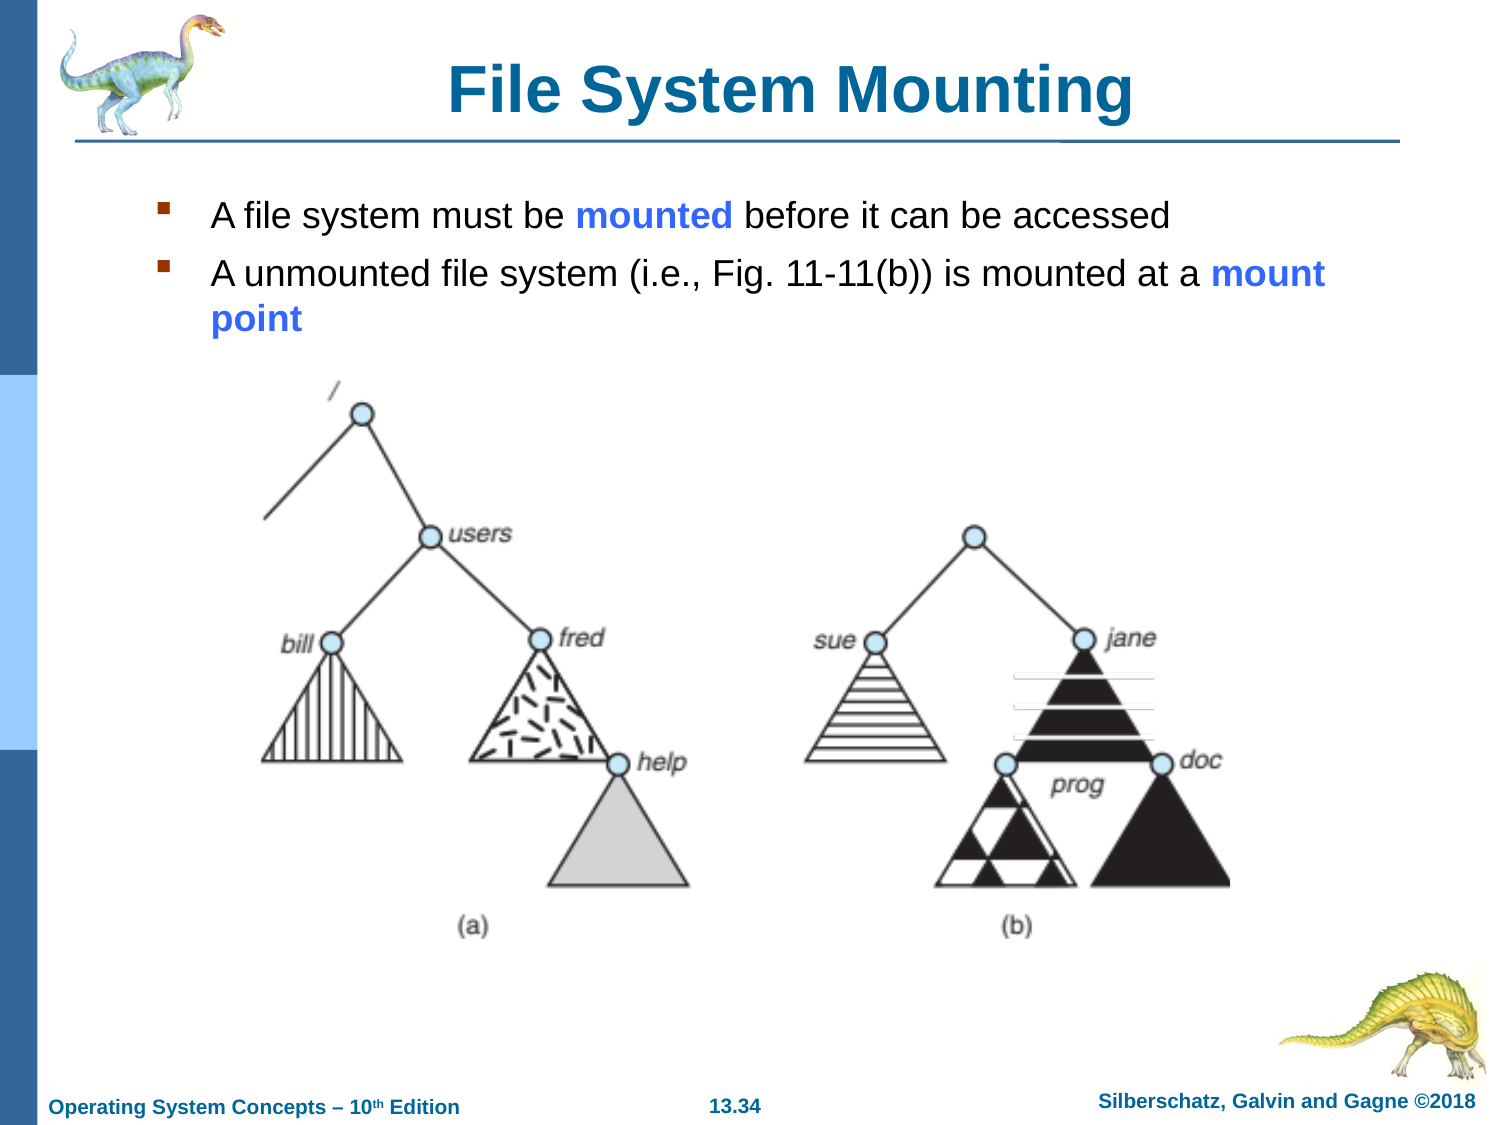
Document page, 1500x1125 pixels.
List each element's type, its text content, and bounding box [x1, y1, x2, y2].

picture [260, 377, 1231, 940]
picture [46, 0, 243, 149]
title File System Mounting [158, 39, 1425, 134]
picture [1275, 959, 1486, 1090]
list A file system must be mounted before it can be accessed A unmounted file system (i.e., Fig. 11-11(b)) is mounted at a mount point [139, 183, 1393, 687]
